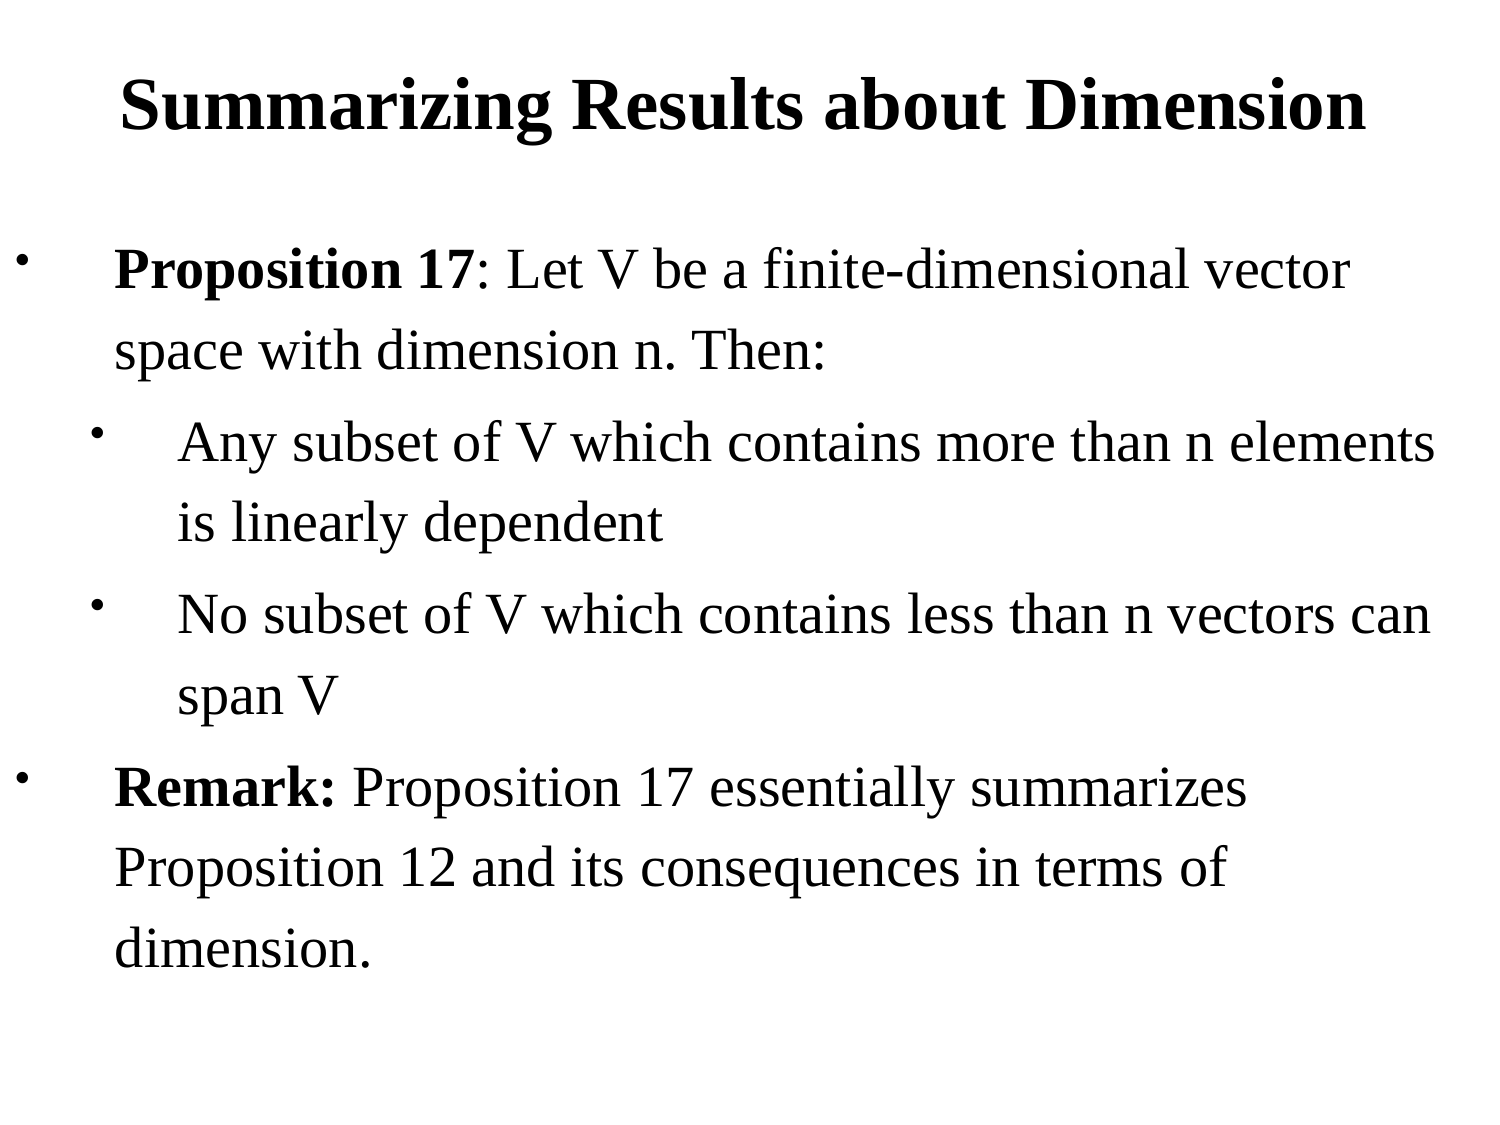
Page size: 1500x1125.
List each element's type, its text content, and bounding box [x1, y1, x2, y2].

list Proposition 17: Let V be a finite-dimensional vector space with dimension n. Then: Any subset of V which contains more than n elements is linearly dependent No subset of V which contains less than n vectors can span V Remark: Proposition 17 essentially summarizes Proposition 12 and its consequences in terms of dimension. [0, 212, 1500, 1088]
title Summarizing Results about Dimension [99, 0, 1388, 201]
